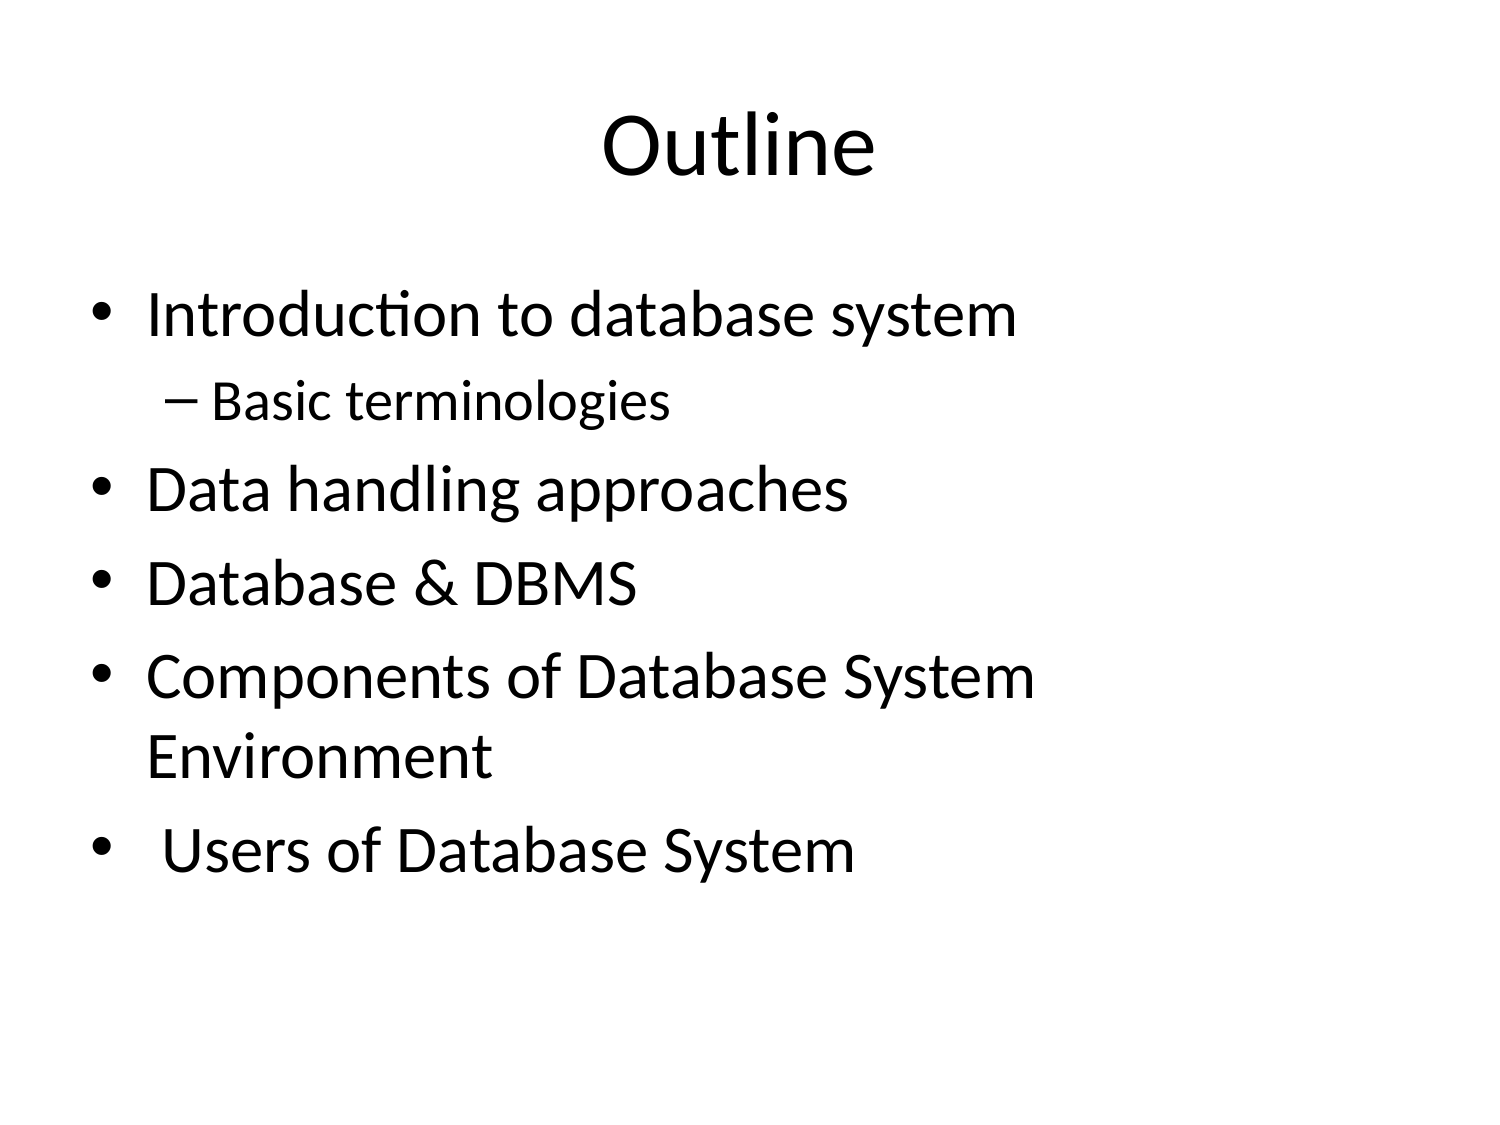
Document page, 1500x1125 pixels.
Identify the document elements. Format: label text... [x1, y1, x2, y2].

list Introduction to database system Basic terminologies Data handling approaches Database & DBMS Components of Database System Environment Users of Database System [75, 262, 1425, 1005]
title Outline [75, 45, 1425, 233]
